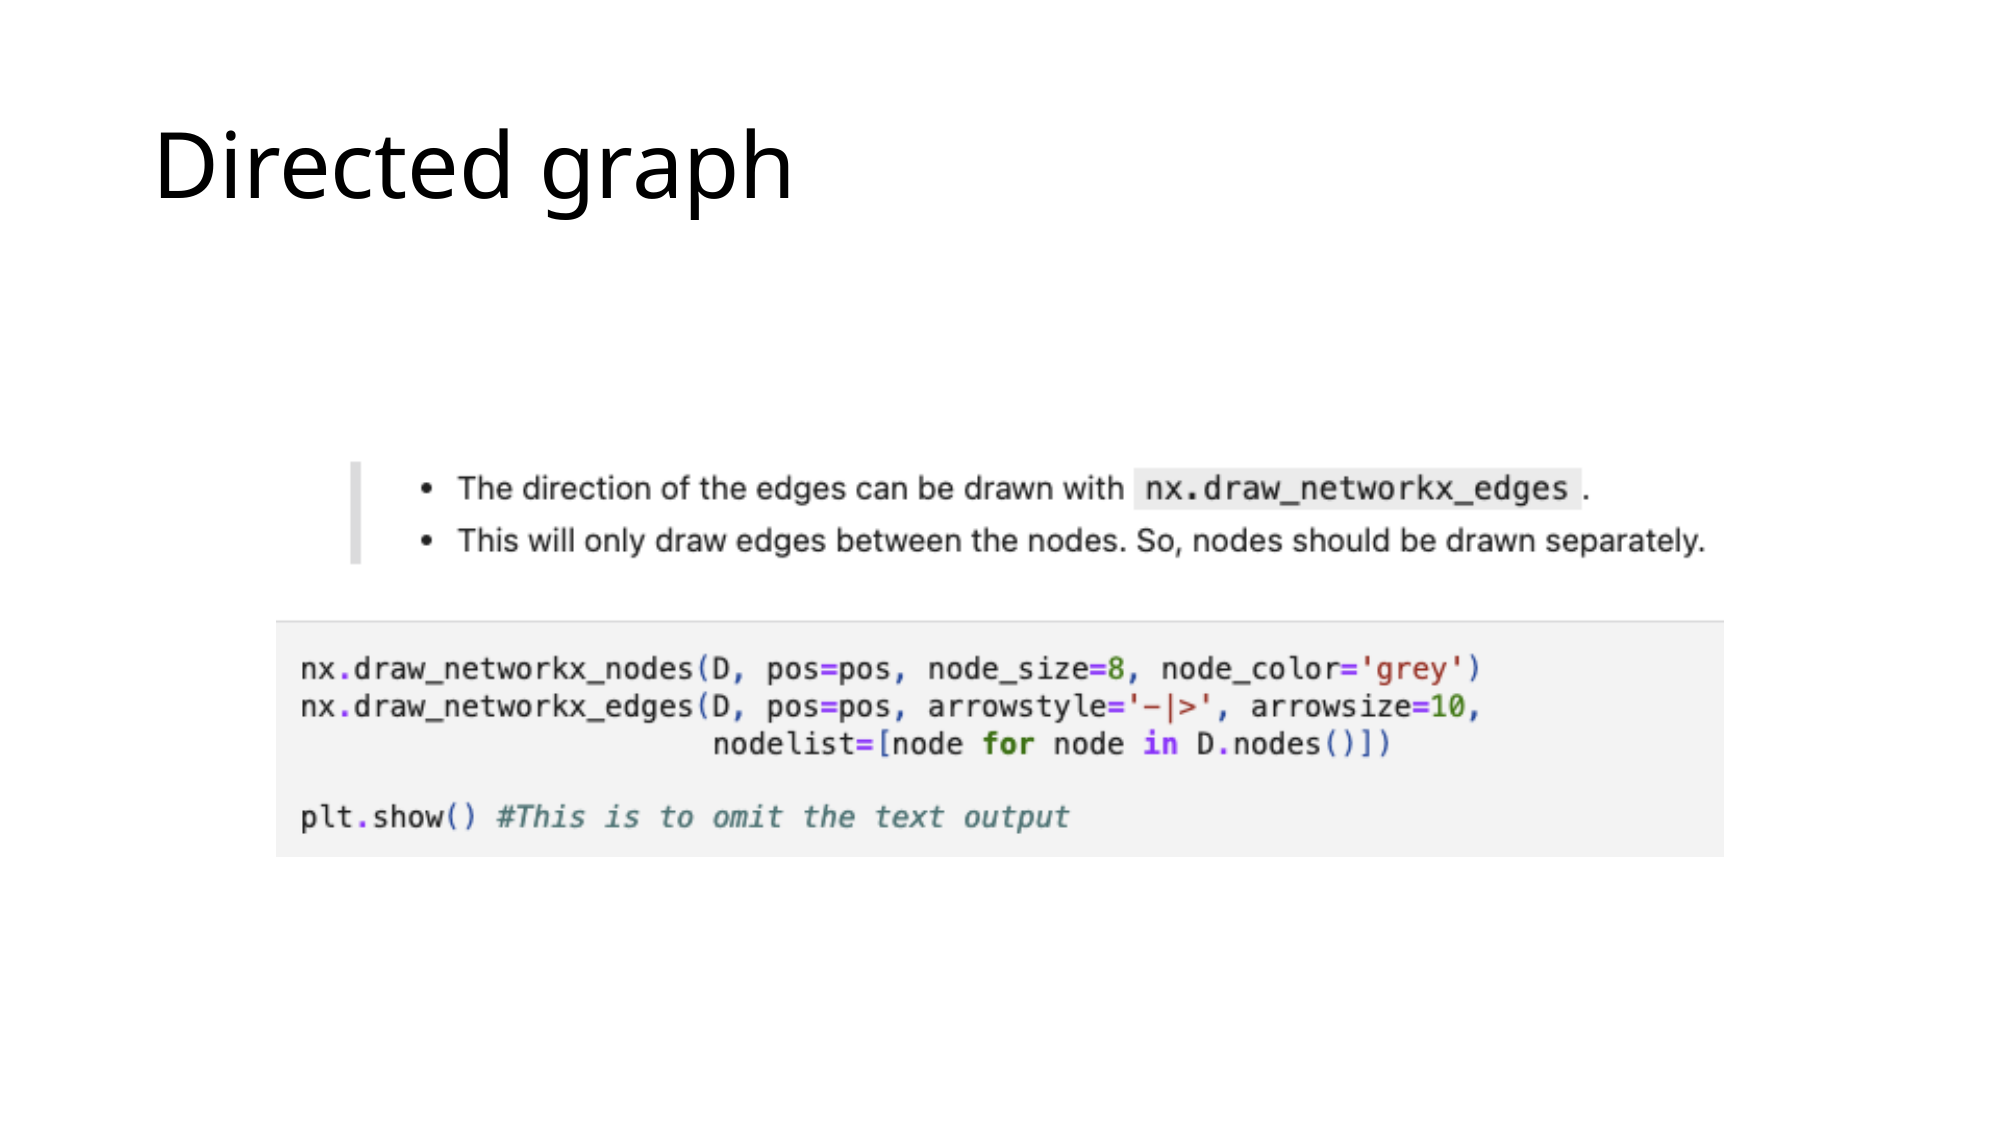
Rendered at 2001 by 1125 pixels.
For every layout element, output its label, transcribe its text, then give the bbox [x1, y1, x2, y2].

title Directed graph [137, 59, 1863, 278]
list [275, 456, 1724, 857]
